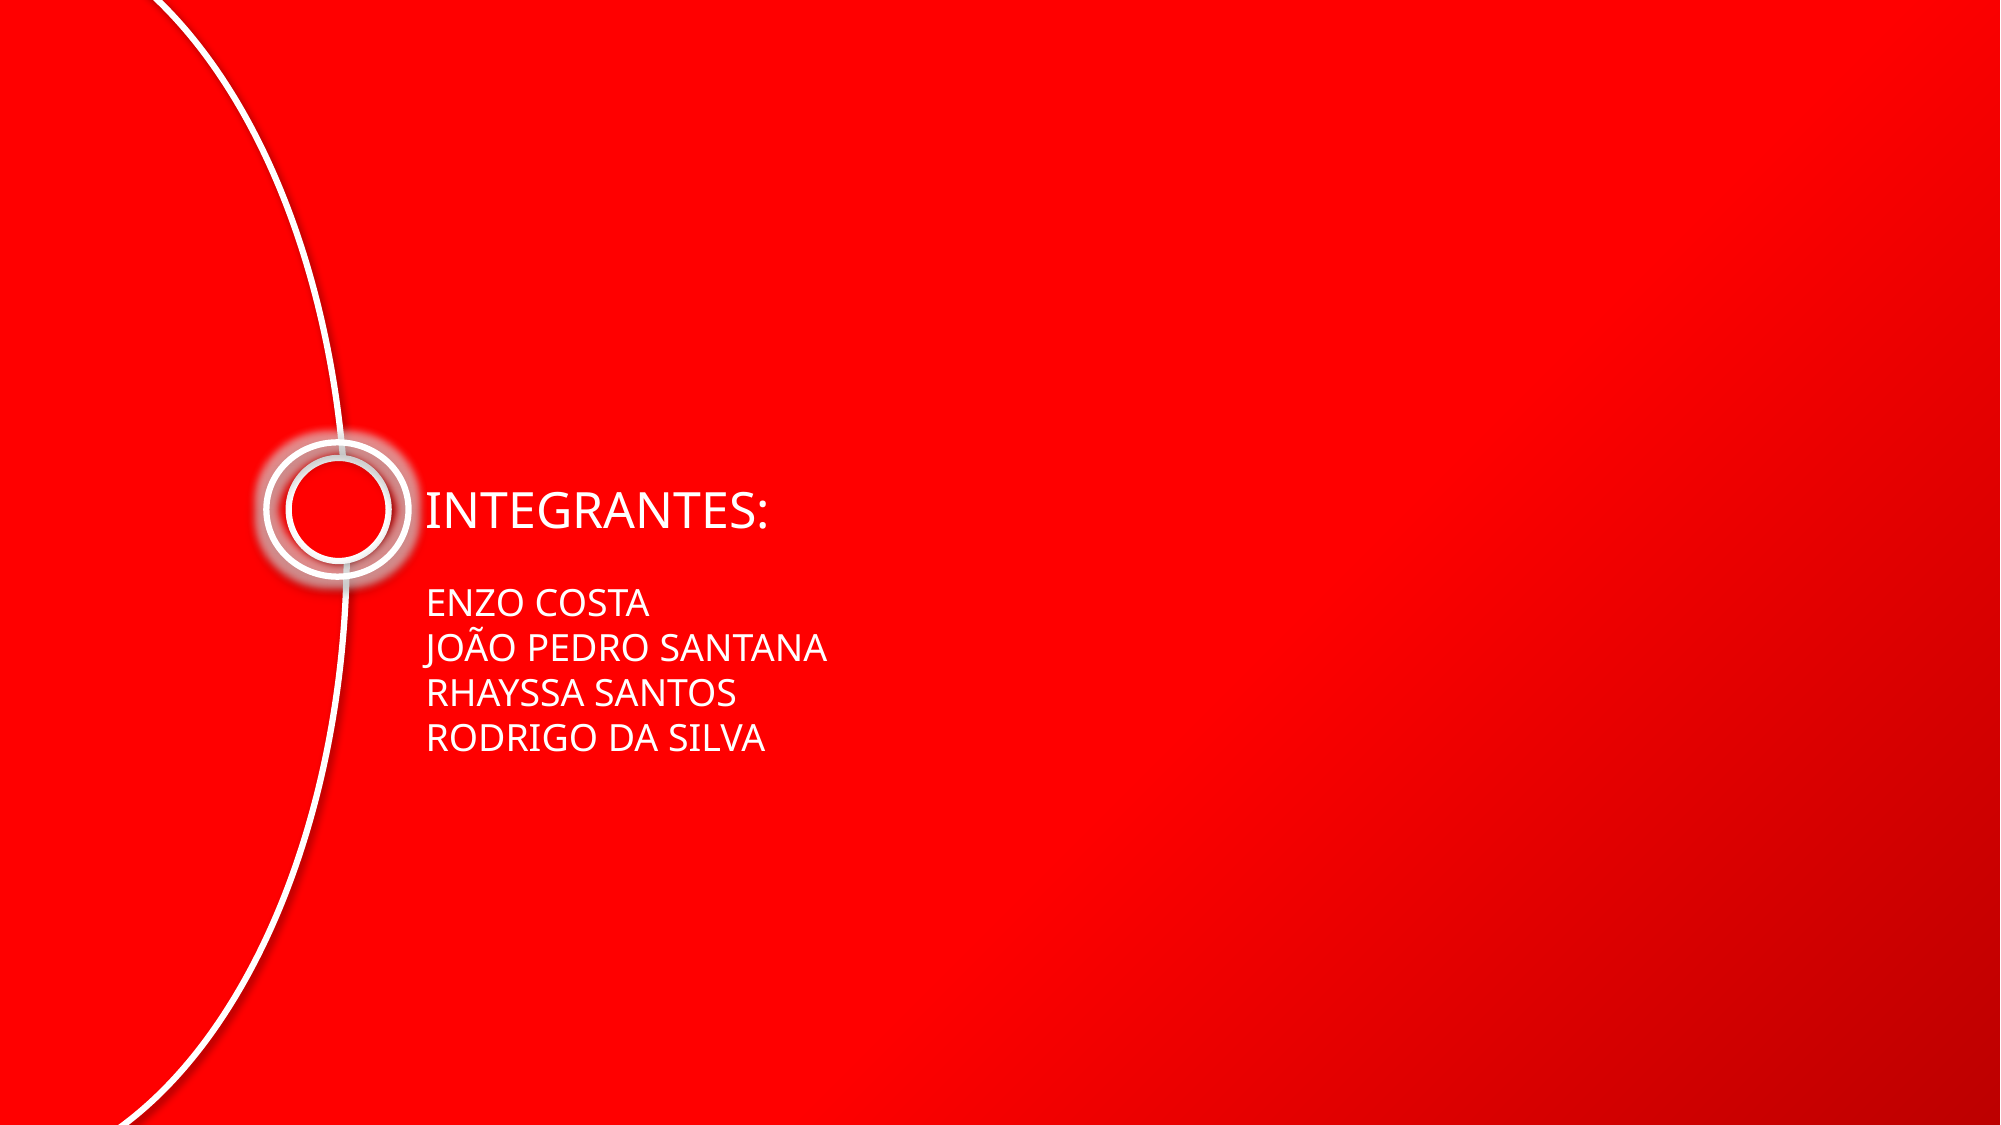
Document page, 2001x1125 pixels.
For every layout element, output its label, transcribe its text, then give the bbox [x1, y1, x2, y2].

text_box [265, 441, 410, 578]
text_box INTEGRANTES: [410, 471, 849, 526]
text_box [0, 0, 347, 1125]
text_box ENZO COSTA JOÃO PEDRO SANTANA RHAYSSA SANTOS RODRIGO DA SILVA [410, 526, 1058, 767]
